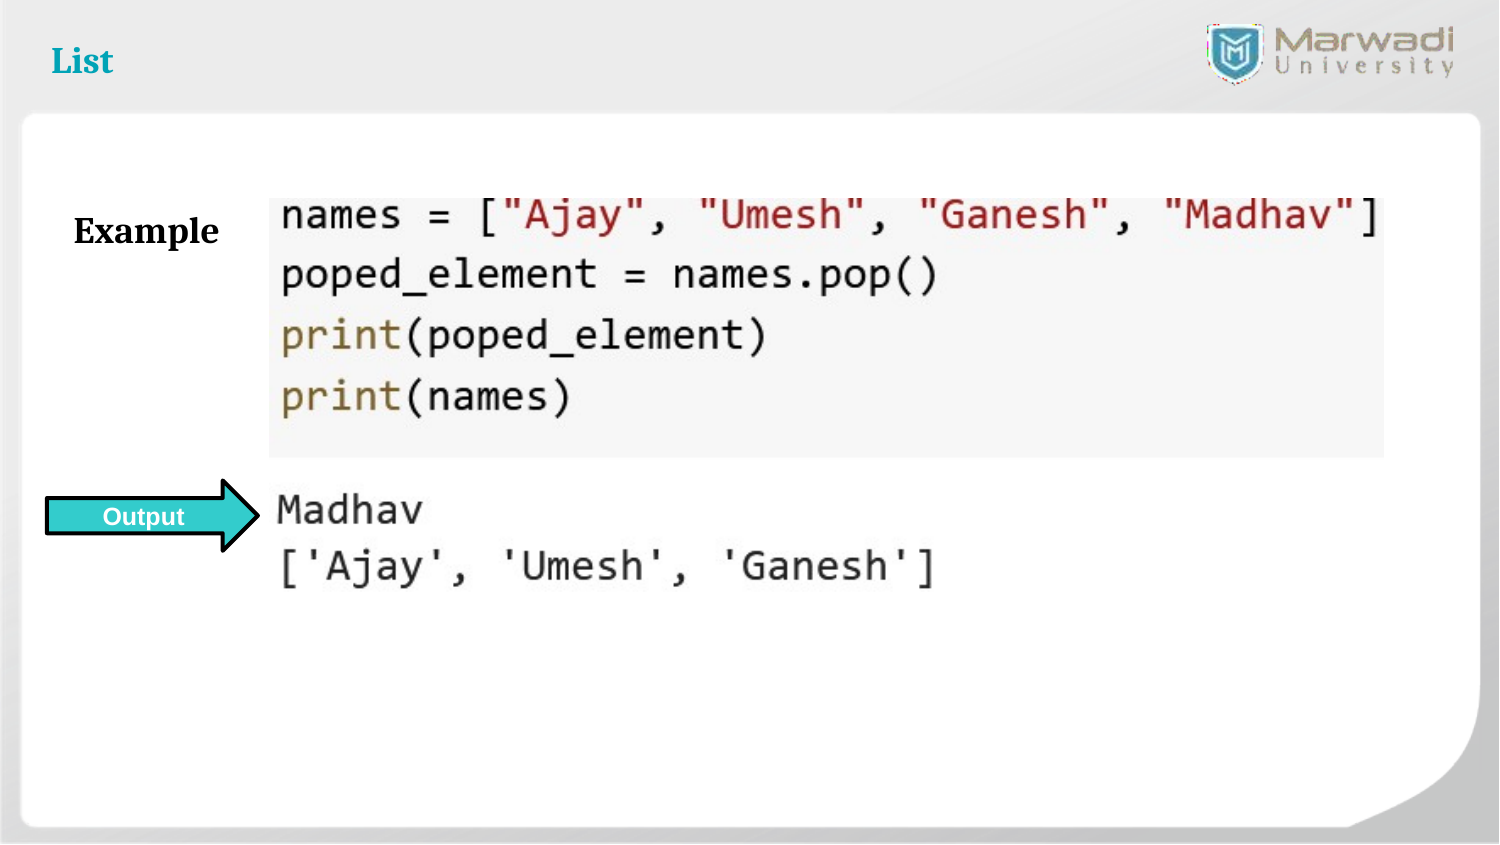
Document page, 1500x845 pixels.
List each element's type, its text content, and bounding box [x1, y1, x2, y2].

text_box List [49, 33, 117, 81]
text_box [44, 478, 261, 554]
picture [0, 0, 1499, 844]
text_box Example [71, 203, 224, 251]
